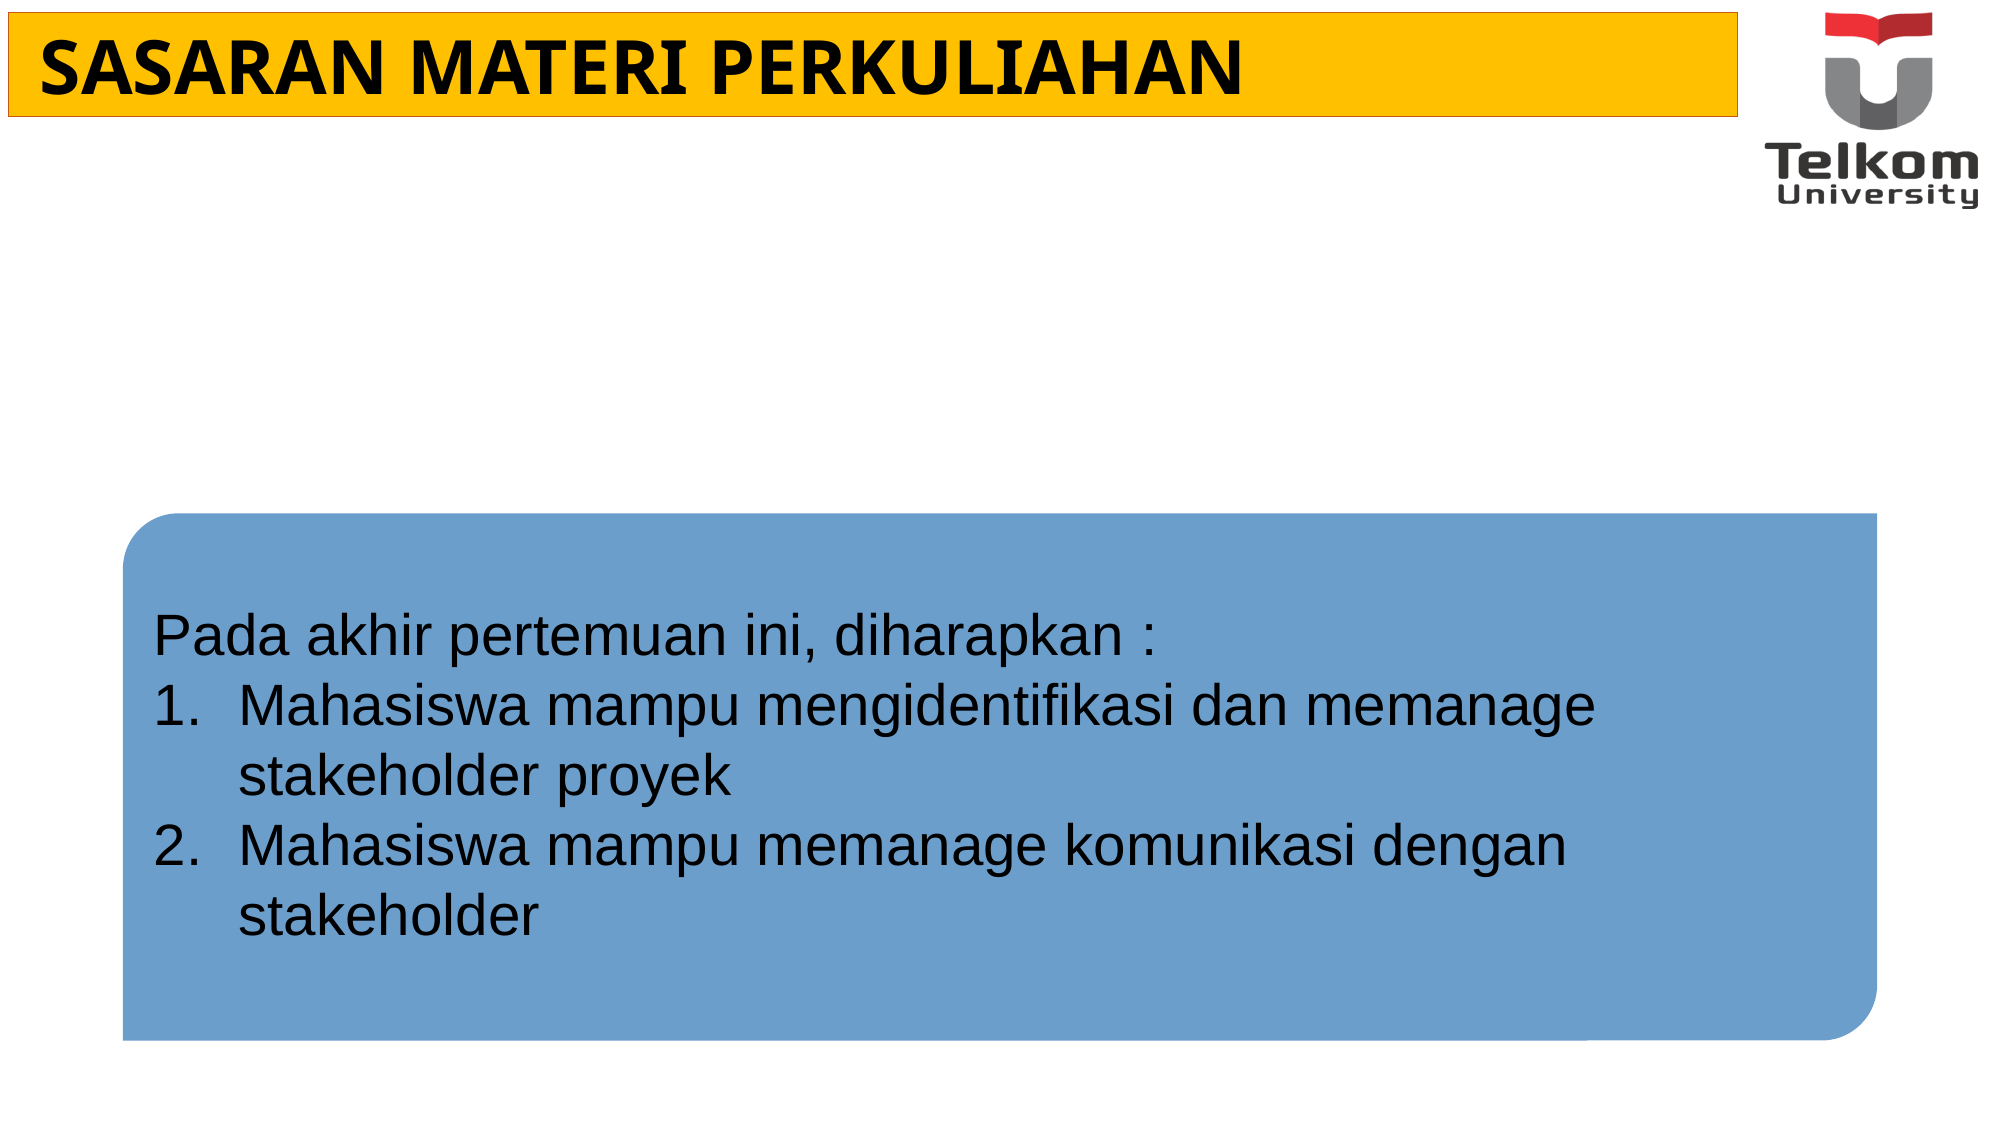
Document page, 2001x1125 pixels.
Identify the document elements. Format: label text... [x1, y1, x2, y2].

picture [1764, 12, 1978, 209]
text_box SASARAN MATERI PERKULIAHAN [8, 12, 1738, 117]
text_box Pada akhir pertemuan ini, diharapkan : Mahasiswa mampu mengidentifikasi dan memanage stakeholder proyek Mahasiswa mampu memanage komunikasi dengan stakeholder [122, 513, 1878, 1041]
